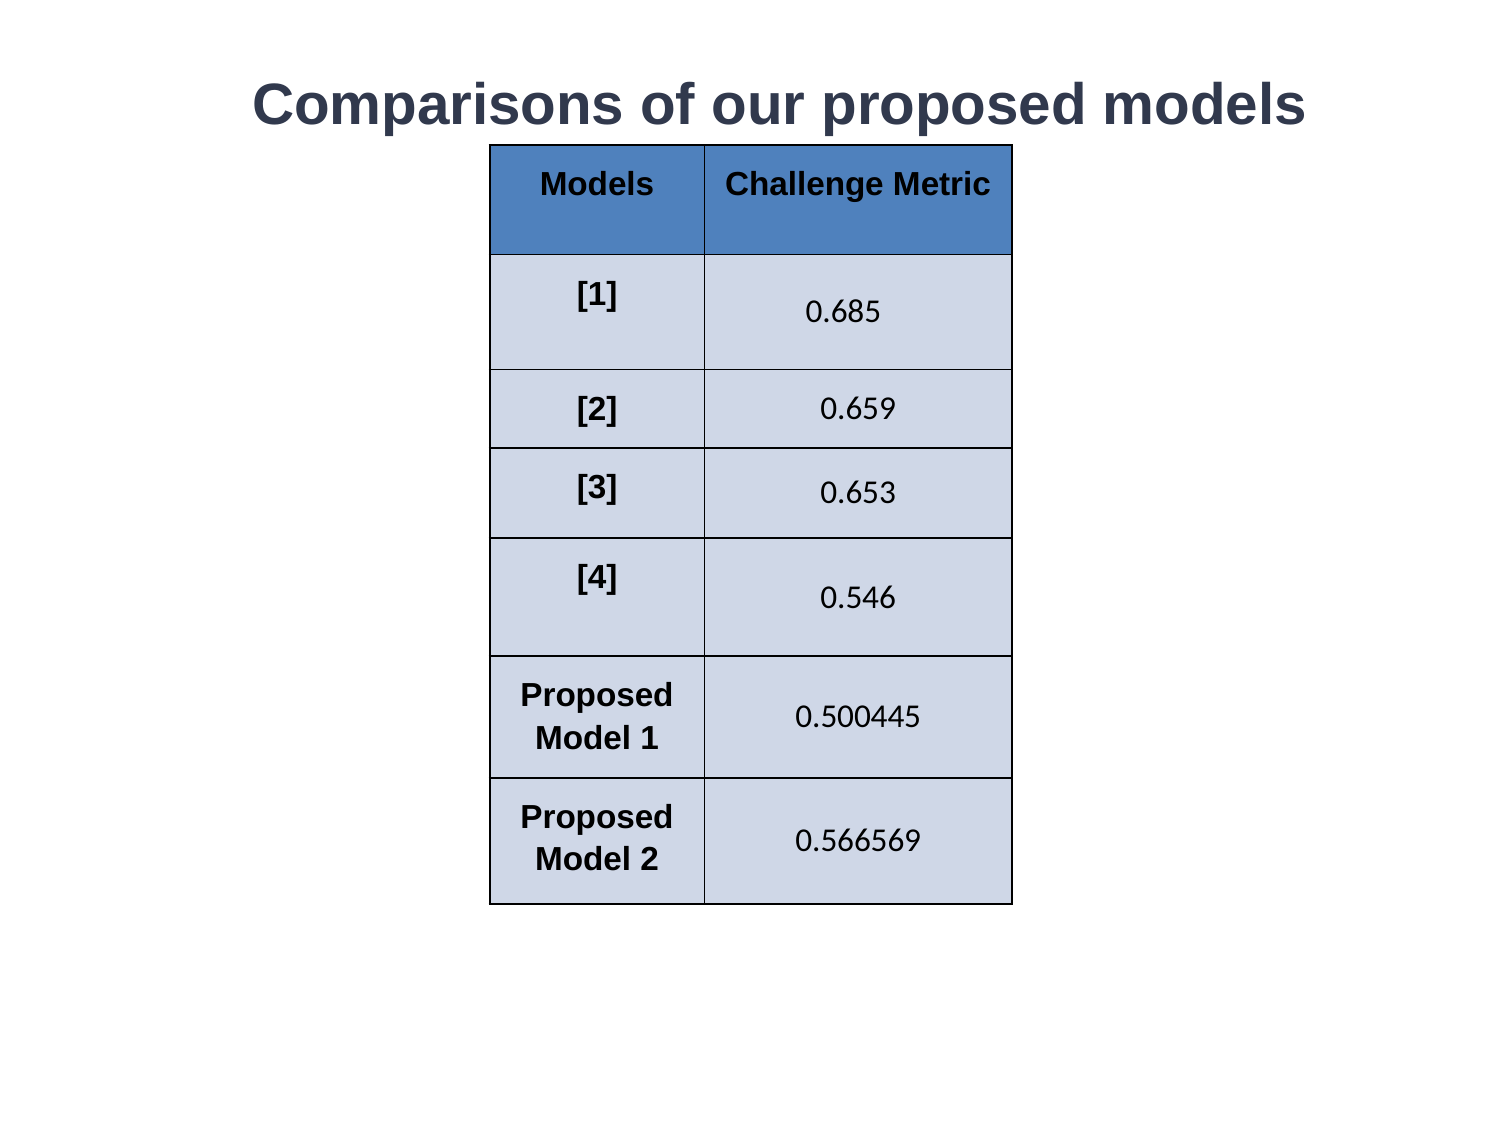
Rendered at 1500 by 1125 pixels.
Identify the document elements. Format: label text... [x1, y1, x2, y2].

table_cell Proposed Model 2 [491, 779, 704, 903]
table_cell 0.546 [705, 539, 1011, 655]
table_cell 0.566569 [705, 779, 1011, 903]
table_cell [1] [491, 255, 704, 369]
title Comparisons of our proposed models [220, 55, 1340, 244]
table_cell 0.685 [705, 255, 1011, 369]
table_header Models [491, 146, 704, 254]
table_cell [4] [491, 539, 704, 655]
table_cell Proposed Model 1 [491, 657, 704, 777]
table_cell [3] [491, 449, 704, 537]
table_cell 0.500445 [705, 657, 1011, 777]
table_header Challenge Metric [705, 146, 1011, 254]
table_cell 0.653 [705, 449, 1011, 537]
table_cell [2] [491, 370, 704, 447]
table_cell 0.659 [705, 370, 1011, 447]
